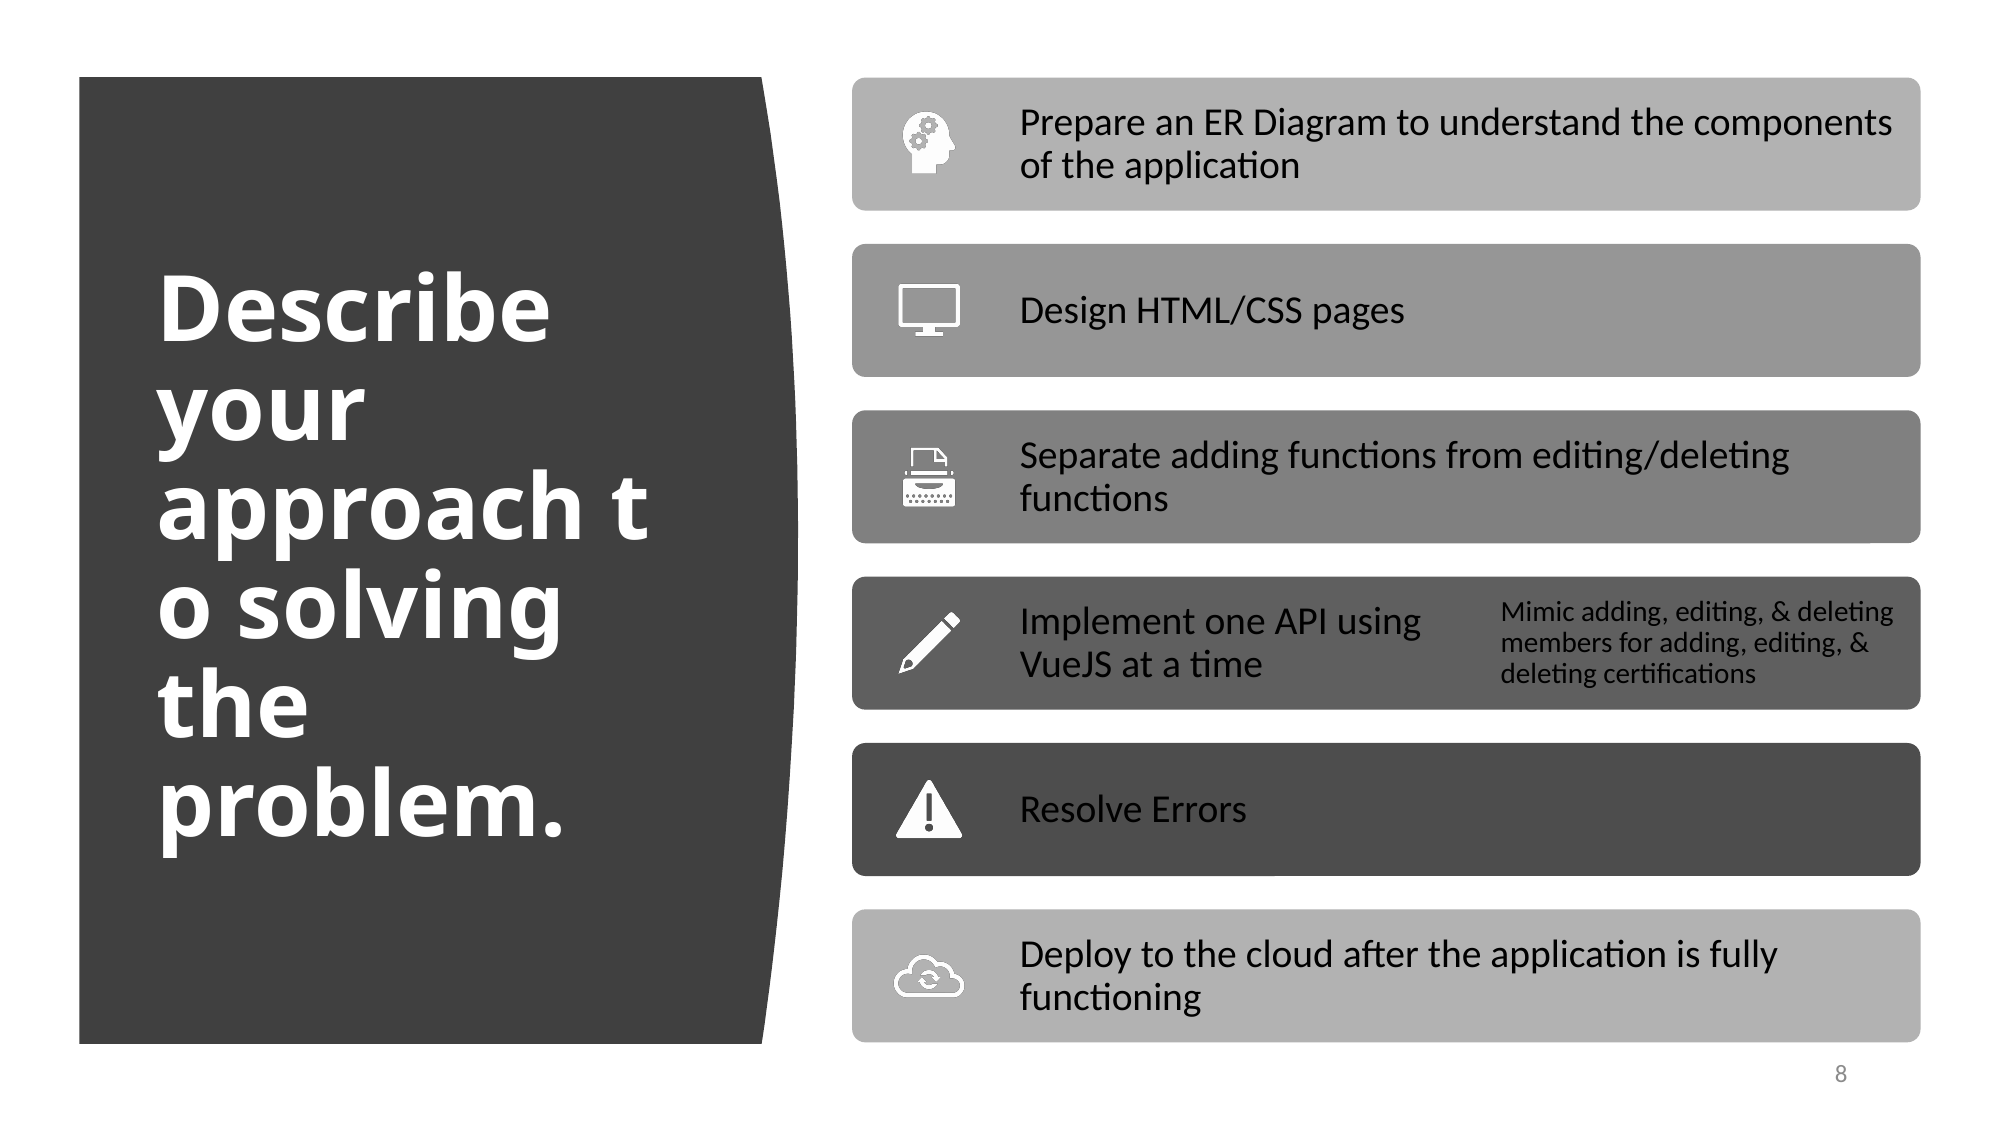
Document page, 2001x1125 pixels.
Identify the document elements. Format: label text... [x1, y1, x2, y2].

slide_number 8 [1759, 1043, 1863, 1103]
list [852, 77, 1921, 1043]
text_box [78, 76, 800, 1045]
title Describe your approach to solving the problem. [141, 166, 702, 953]
